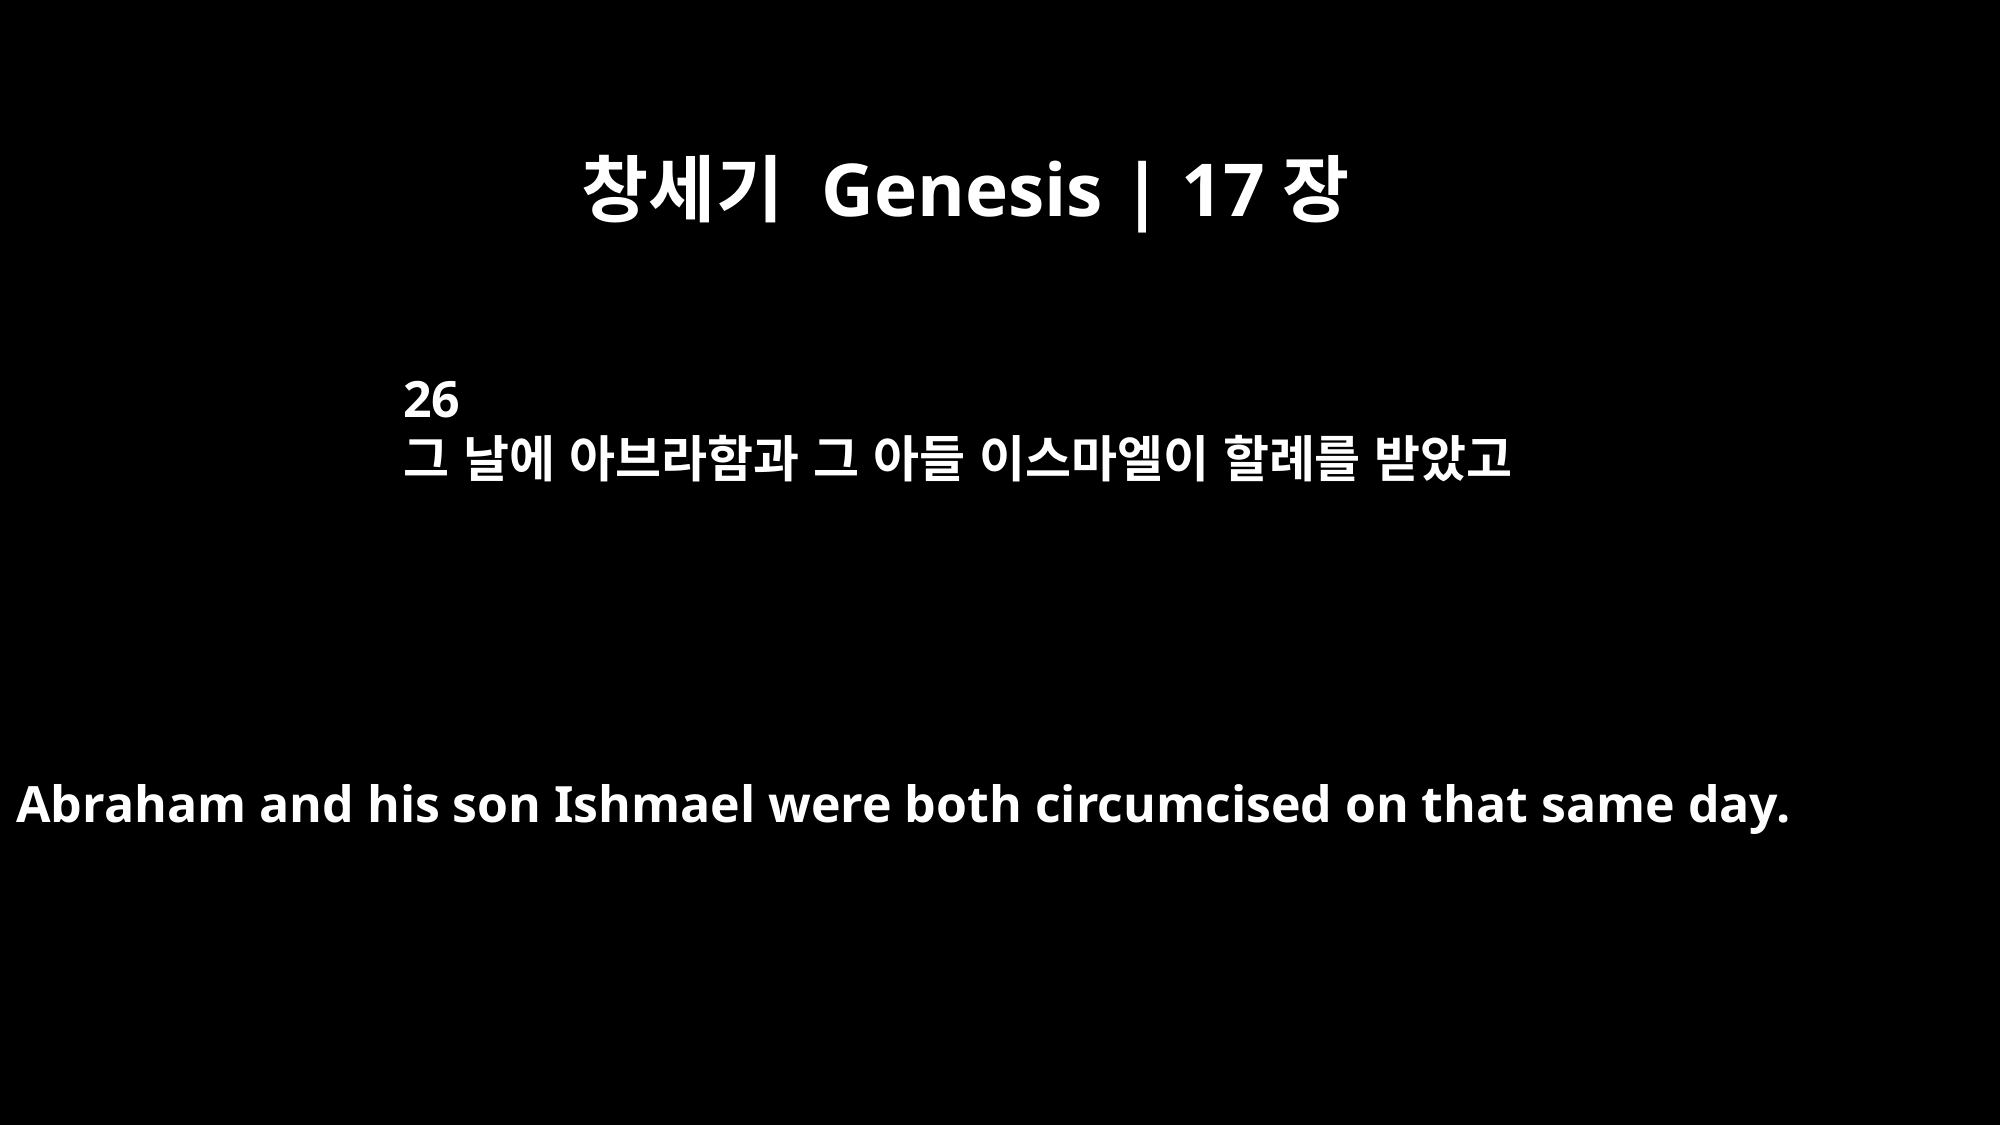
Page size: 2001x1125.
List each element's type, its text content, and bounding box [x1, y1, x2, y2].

text_box Abraham and his son Ishmael were both circumcised on that same day. [1, 764, 1806, 840]
text_box 26 그 날에 아브라함과 그 아들 이스마엘이 할례를 받았고 [388, 359, 1529, 495]
text_box 창세기 Genesis | 17장 [566, 136, 1365, 239]
